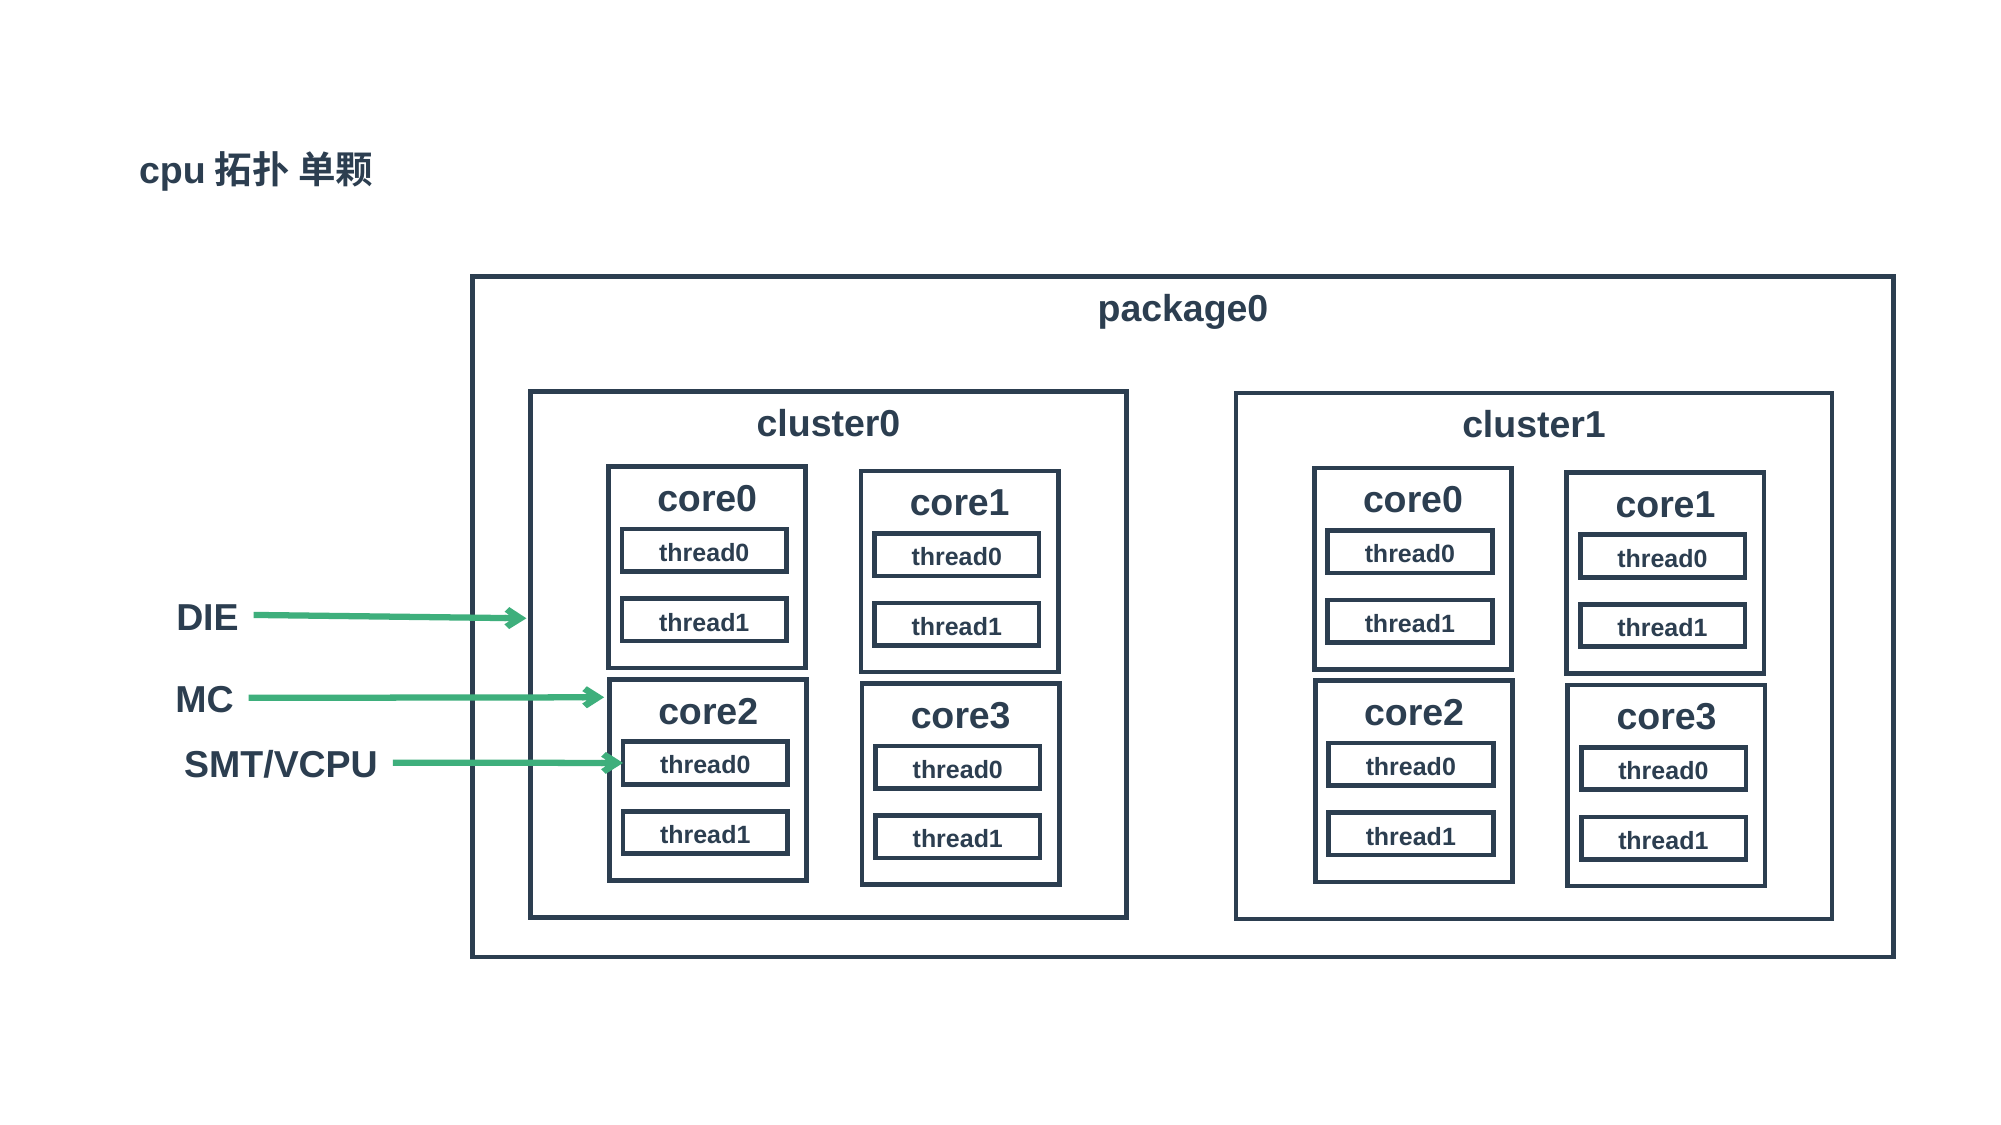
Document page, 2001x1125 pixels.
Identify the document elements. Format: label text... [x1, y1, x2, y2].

text_box thread1 [1327, 599, 1493, 644]
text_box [257, 615, 527, 619]
text_box core0 [608, 466, 807, 669]
text_box cluster1 [1235, 392, 1833, 920]
text_box thread1 [1579, 603, 1746, 648]
text_box MC [160, 667, 249, 728]
text_box thread1 [873, 602, 1040, 646]
text_box core1 [1566, 471, 1765, 675]
text_box package0 [471, 276, 1895, 958]
text_box thread1 [1328, 812, 1494, 856]
text_box core3 [861, 683, 1060, 886]
text_box thread1 [1580, 816, 1747, 860]
text_box thread0 [873, 532, 1040, 577]
text_box cpu拓扑 单颗 [124, 138, 389, 199]
text_box thread1 [622, 810, 789, 855]
text_box thread0 [622, 741, 789, 785]
text_box SMT/VCPU [169, 732, 393, 793]
text_box thread0 [621, 528, 788, 573]
text_box thread0 [1579, 534, 1746, 578]
text_box thread1 [621, 598, 788, 642]
text_box DIE [161, 585, 254, 645]
text_box core3 [1567, 684, 1766, 887]
text_box thread0 [874, 745, 1041, 789]
text_box core1 [860, 470, 1059, 673]
text_box core0 [1313, 467, 1513, 670]
text_box core2 [1314, 680, 1514, 883]
text_box thread1 [874, 814, 1041, 859]
text_box cluster0 [529, 390, 1127, 919]
text_box core2 [609, 678, 808, 882]
text_box thread0 [1328, 742, 1494, 787]
text_box thread0 [1327, 529, 1493, 574]
text_box thread0 [1580, 746, 1747, 791]
